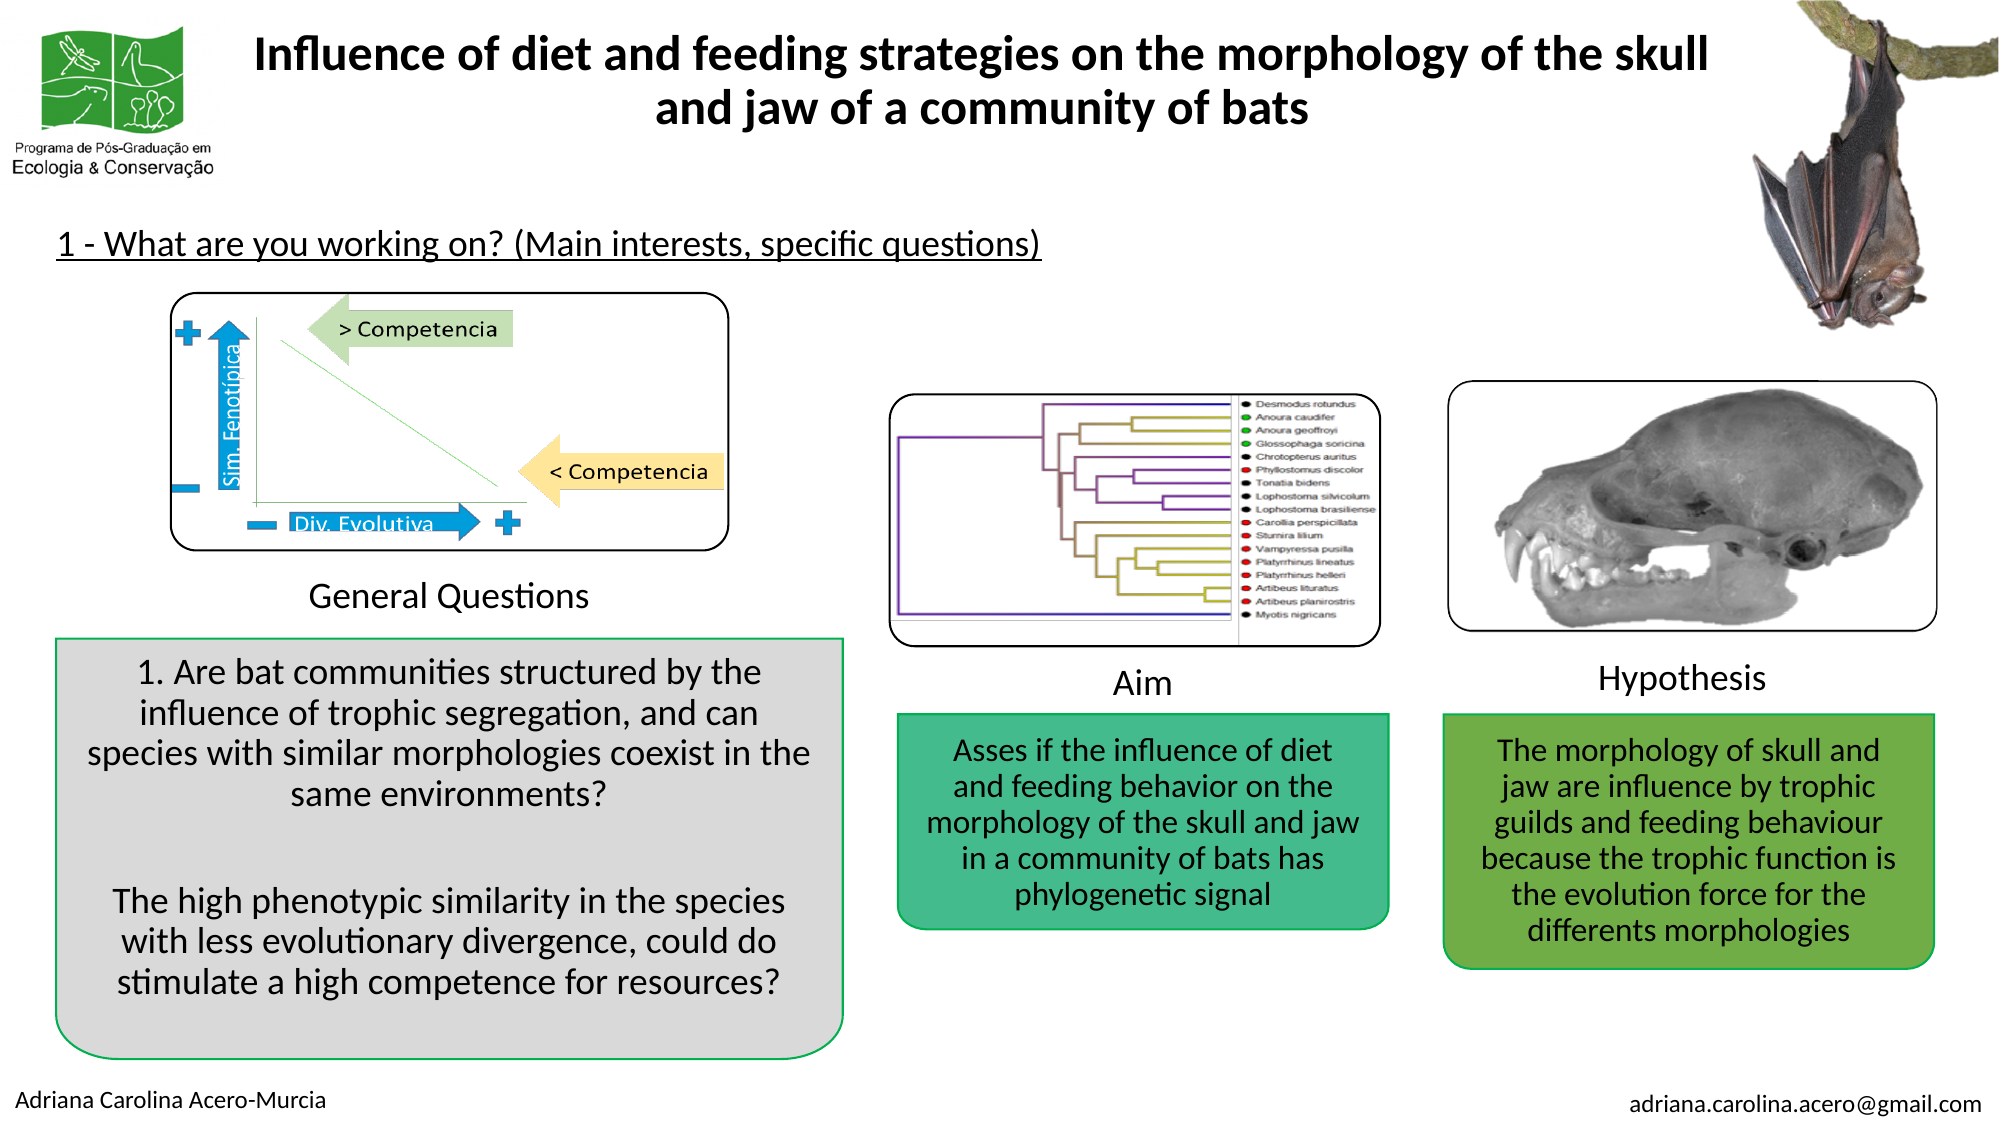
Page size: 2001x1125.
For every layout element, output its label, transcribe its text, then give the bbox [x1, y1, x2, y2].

text_box The morphology of skull and jaw are influence by trophic guilds and feeding behaviour because the trophic function is the evolution force for the differents morphologies [1442, 713, 1936, 970]
text_box adriana.carolina.acero@gmail.com [1614, 1079, 1999, 1125]
text_box [888, 393, 1382, 648]
text_box Asses if the influence of diet and feeding behavior on the morphology of the skull and jaw in a community of bats has phylogenetic signal [896, 713, 1390, 931]
picture [0, 14, 225, 189]
text_box Aim [1098, 650, 1189, 710]
text_box Hypothesis [1583, 645, 1782, 706]
text_box [1446, 379, 1939, 634]
picture [1658, 0, 2000, 351]
text_box General Questions [293, 563, 606, 624]
title Influence of diet and feeding strategies on the morphology of the skull and jaw of a community of bats [216, 7, 1739, 143]
text_box [169, 291, 730, 552]
subtitle Adriana Carolina Acero-Murcia [0, 1079, 653, 1125]
text_box 1 - What are you working on? (Main interests, specific questions) [41, 211, 1503, 272]
text_box 1. Are bat communities structured by the influence of trophic segregation, and can species with similar morphologies coexist in the same environments? The high phenotypic similarity in the species with less evolutionary divergence, could do stimulate a high competence for resources? [55, 637, 844, 1061]
